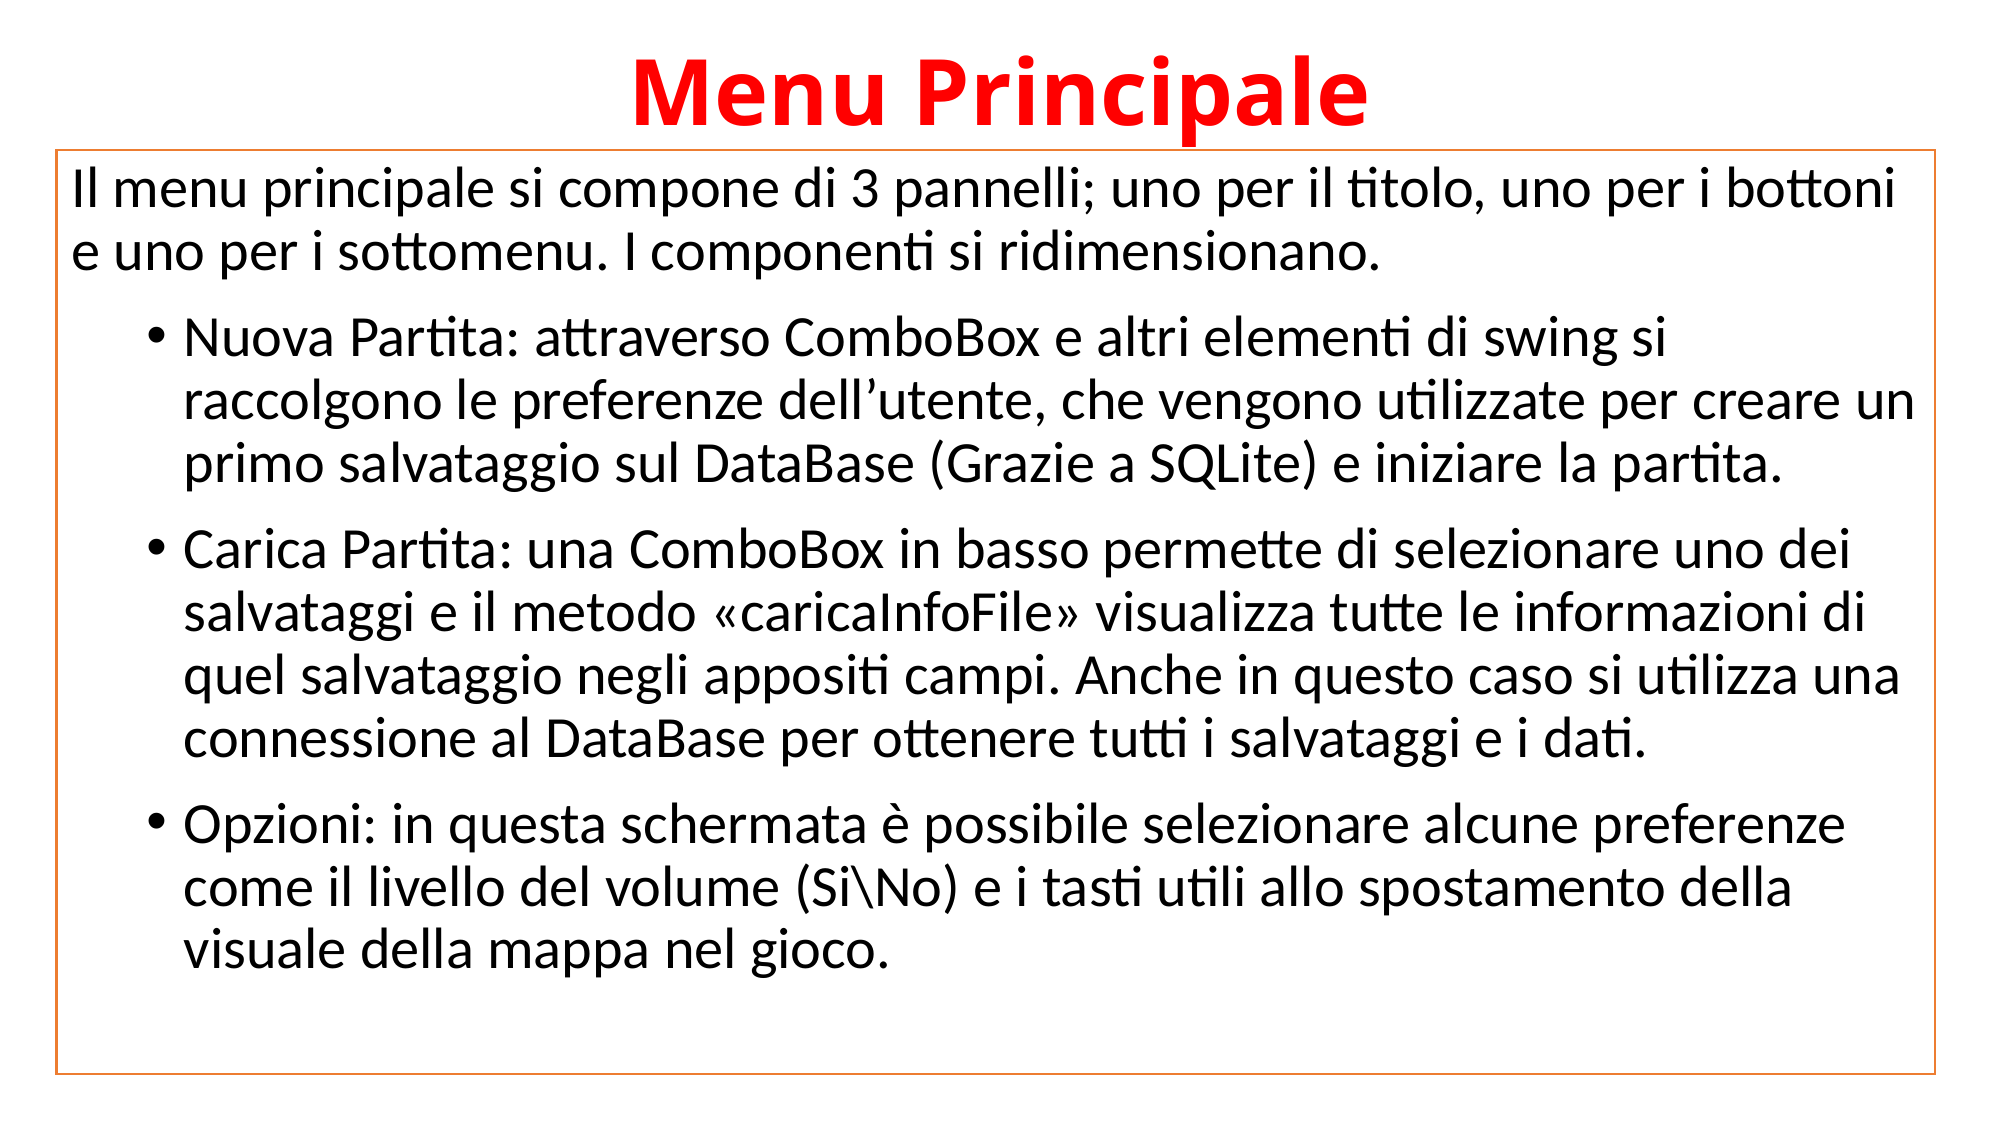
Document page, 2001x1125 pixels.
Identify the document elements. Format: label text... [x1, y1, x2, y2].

list Il menu principale si compone di 3 pannelli; uno per il titolo, uno per i bottoni e uno per i sottomenu. I componenti si ridimensionano. Nuova Partita: attraverso ComboBox e altri elementi di swing si raccolgono le preferenze dell’utente, che vengono utilizzate per creare un primo salvataggio sul DataBase (Grazie a SQLite) e iniziare la partita. Carica Partita: una ComboBox in basso permette di selezionare uno dei salvataggi e il metodo «caricaInfoFile» visualizza tutte le informazioni di quel salvataggio negli appositi campi. Anche in questo caso si utilizza una connessione al DataBase per ottenere tutti i salvataggi e i dati. Opzioni: in questa schermata è possibile selezionare alcune preferenze come il livello del volume (Si\No) e i tasti utili allo spostamento della visuale della mappa nel gioco. [55, 149, 1936, 1075]
title Menu Principale [137, 21, 1863, 149]
